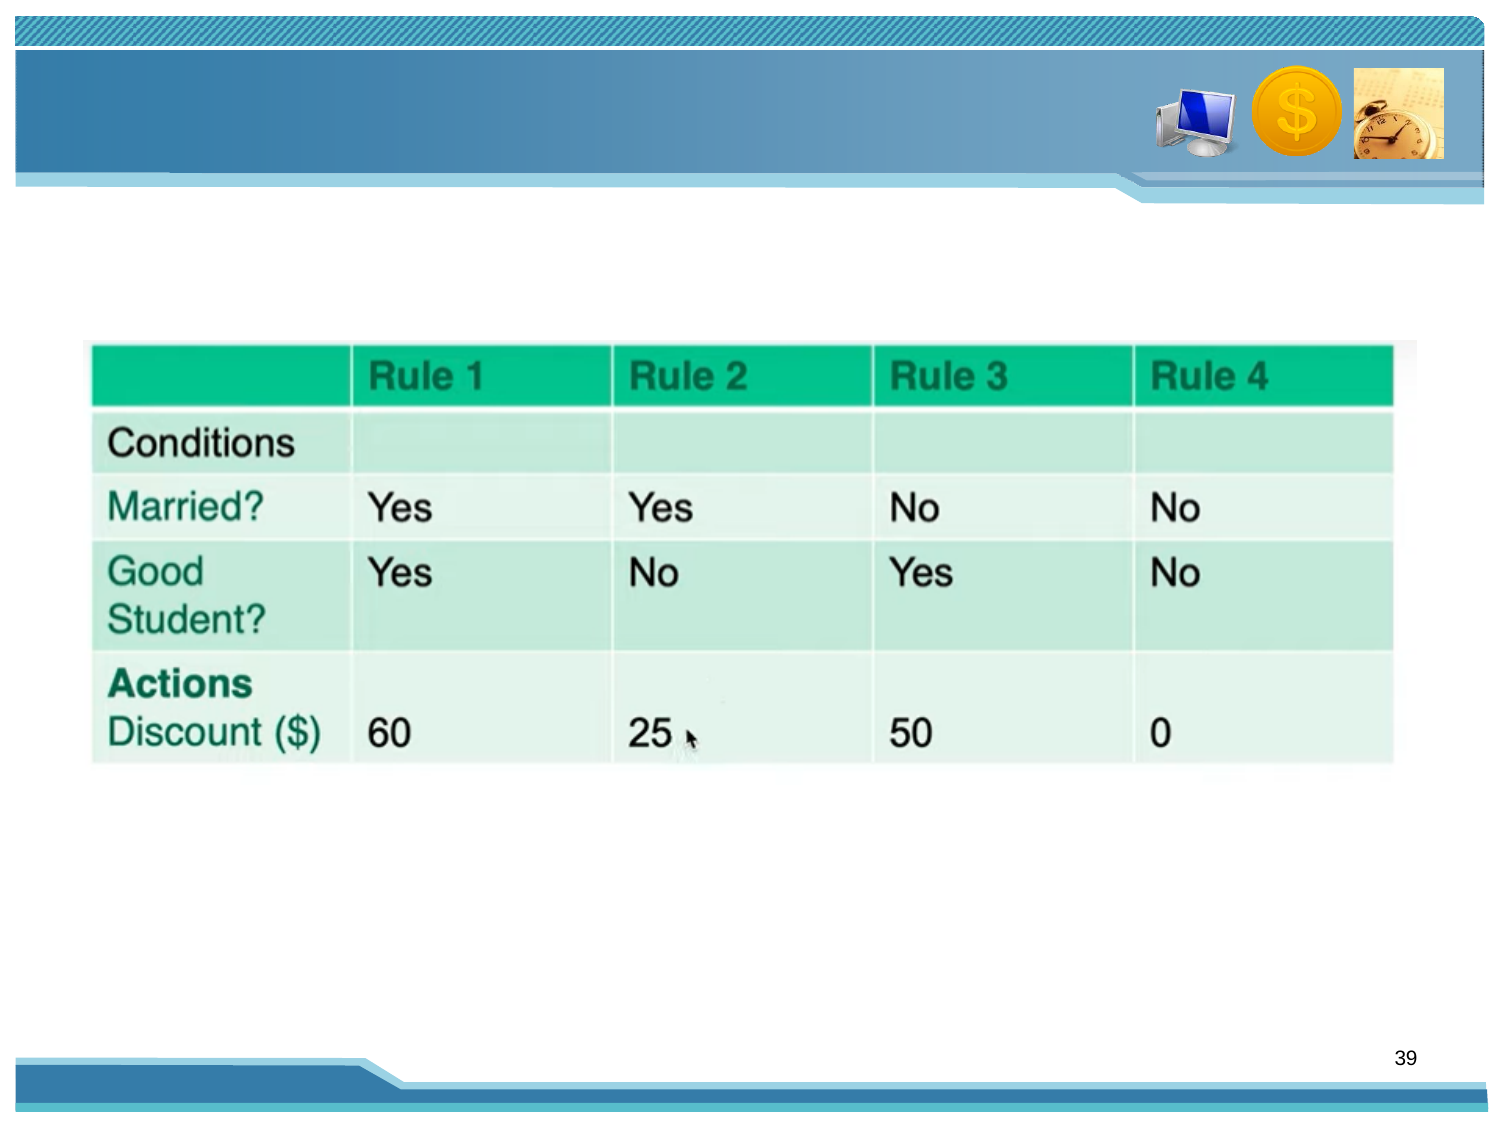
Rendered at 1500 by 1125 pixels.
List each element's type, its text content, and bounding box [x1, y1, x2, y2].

slide_number 39 [1378, 1044, 1424, 1125]
picture [15, 50, 1485, 188]
picture [83, 340, 1417, 785]
picture [15, 16, 1485, 46]
text_box c [1131, 171, 1485, 181]
